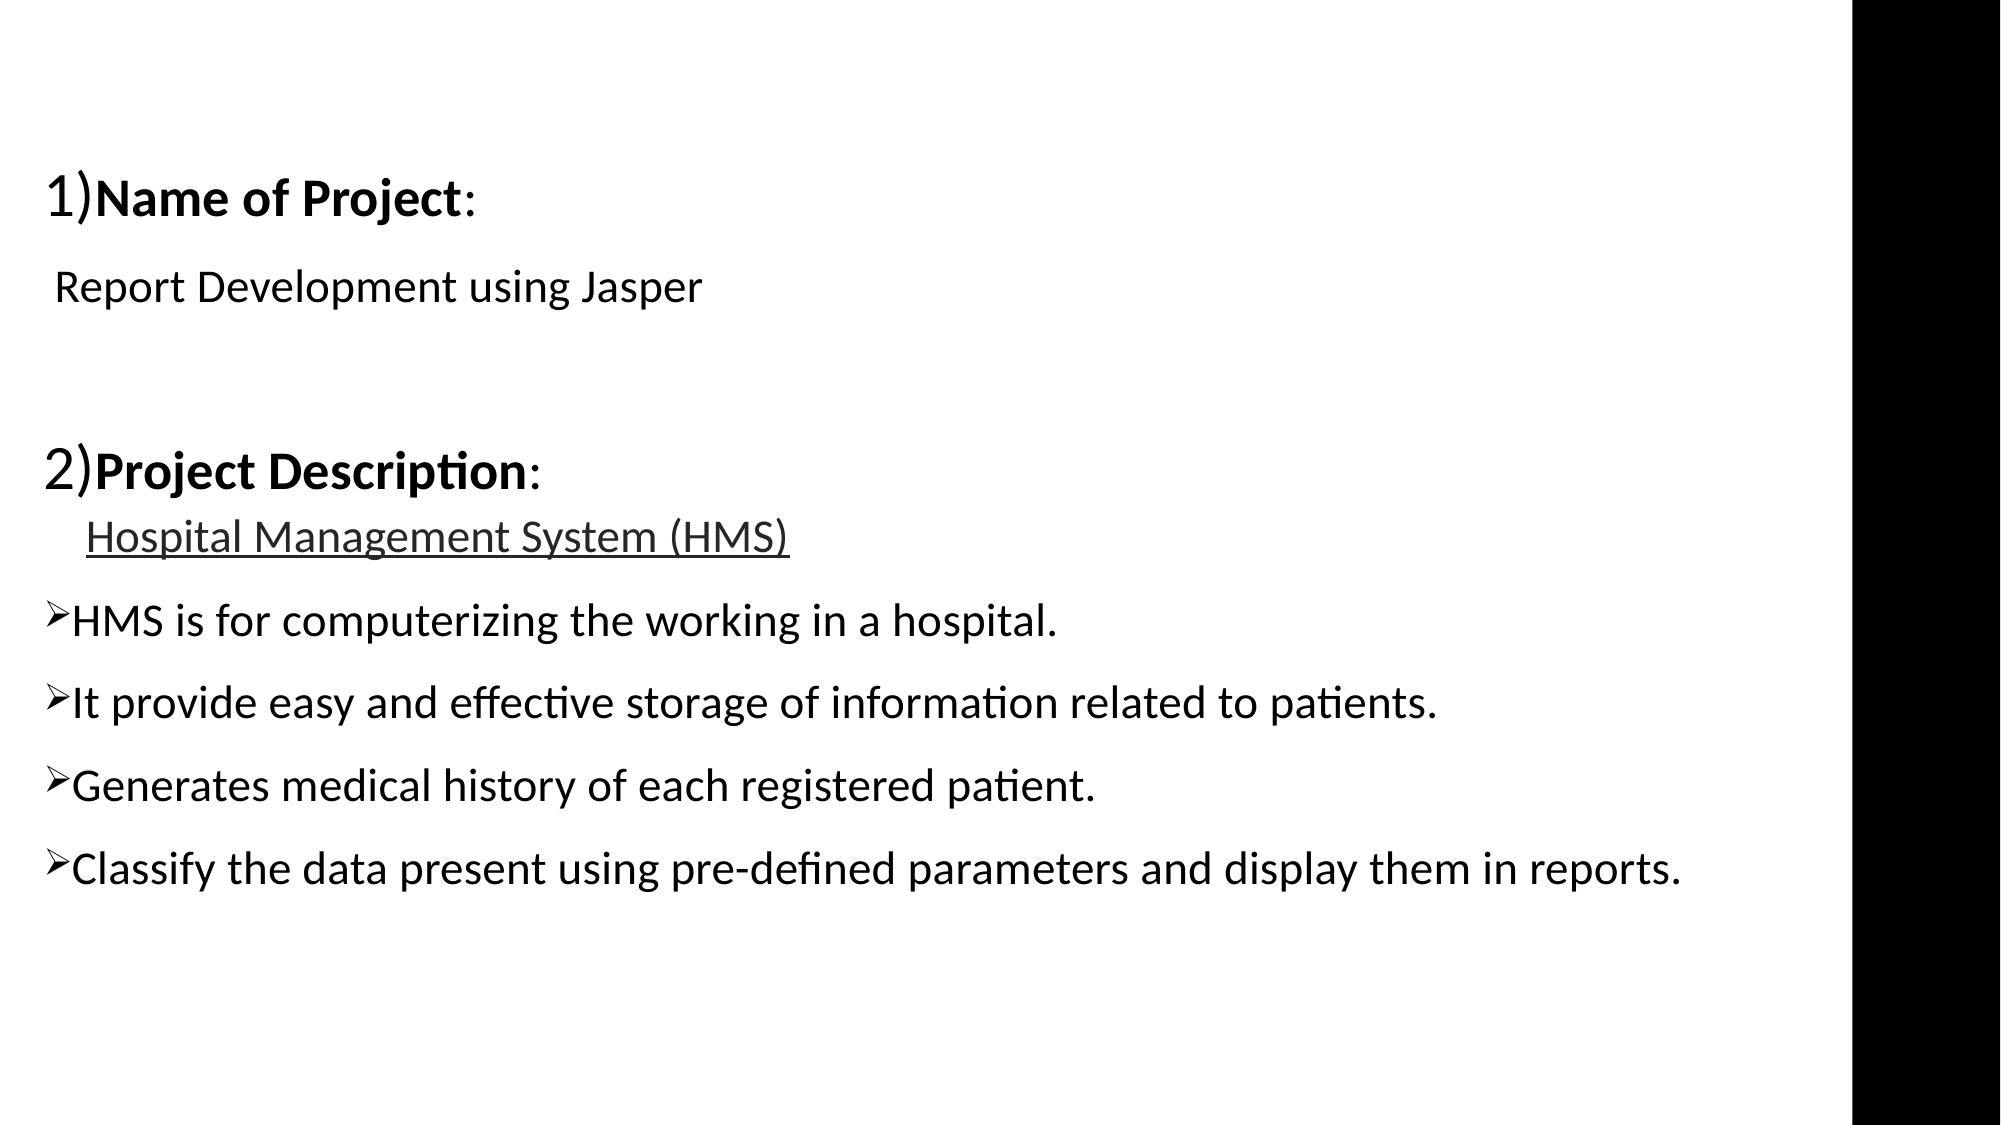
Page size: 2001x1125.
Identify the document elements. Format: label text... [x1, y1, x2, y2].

list 1)Name of Project: Report Development using Jasper 2)Project Description: Hospital Management System (HMS) HMS is for computerizing the working in a hospital. It provide easy and effective storage of information related to patients. Generates medical history of each registered patient. Classify the data present using pre-defined parameters and display them in reports. [28, 50, 1760, 915]
